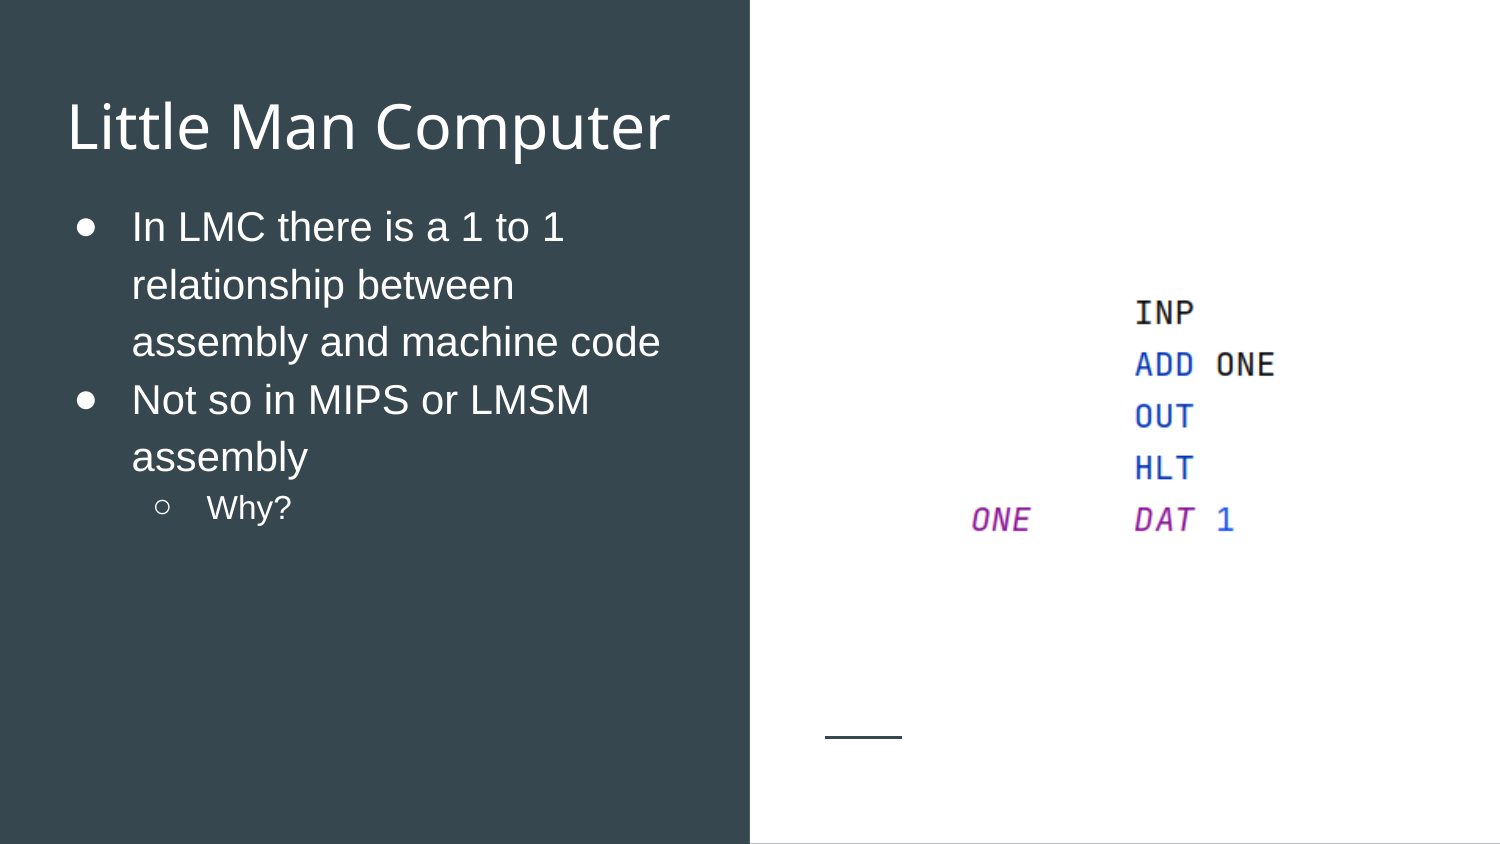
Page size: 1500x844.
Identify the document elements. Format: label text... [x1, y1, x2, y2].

text_box Little Man Computer [51, 71, 957, 178]
picture [968, 282, 1316, 562]
list In LMC there is a 1 to 1 relationship between assembly and machine code Not so in MIPS or LMSM assembly Why? [41, 177, 707, 739]
